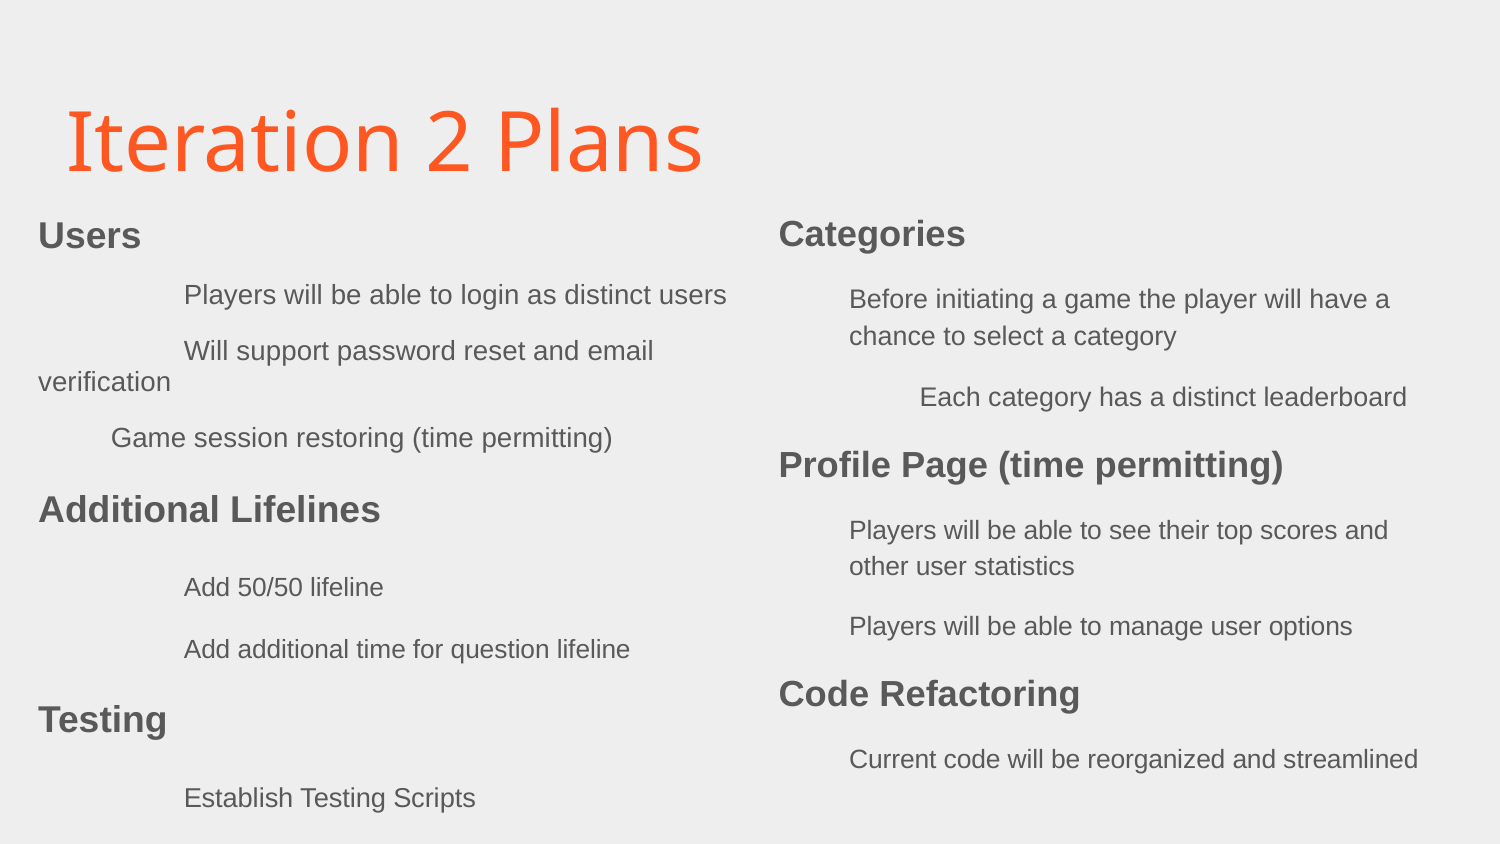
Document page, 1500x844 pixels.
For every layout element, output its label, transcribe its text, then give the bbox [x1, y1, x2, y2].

list Users Players will be able to login as distinct users Will support password reset and email verification Game session restoring (time permitting) Additional Lifelines Add 50/50 lifeline Add additional time for question lifeline Testing Establish Testing Scripts [23, 189, 763, 833]
list Categories Before initiating a game the player will have a chance to select a category Each category has a distinct leaderboard Profile Page (time permitting) Players will be able to see their top scores and other user statistics Players will be able to manage user options Code Refactoring Current code will be reorganized and streamlined [763, 189, 1435, 833]
title Iteration 2 Plans [51, 72, 1449, 167]
